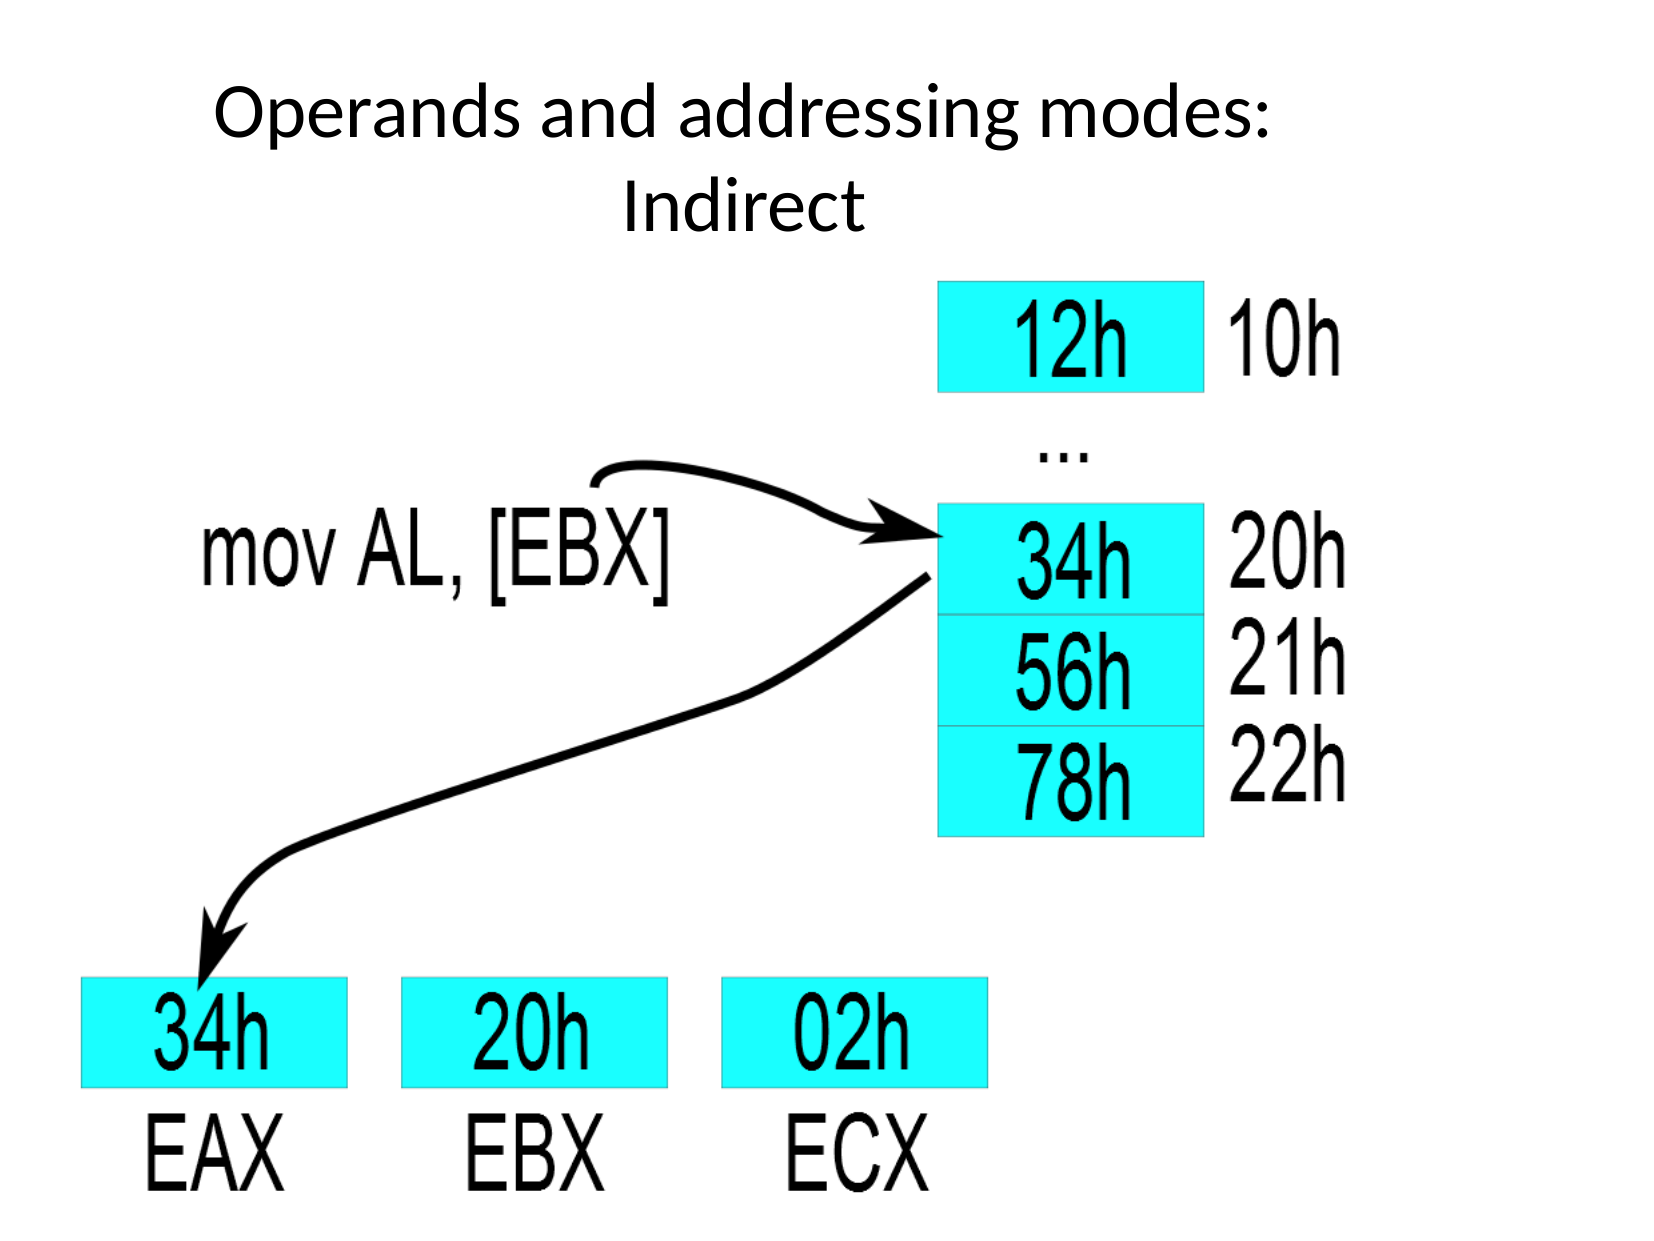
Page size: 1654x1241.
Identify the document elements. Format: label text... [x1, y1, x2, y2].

text_box Operands and addressing modes: Indirect [0, 49, 1489, 257]
picture [1, 225, 1406, 1220]
